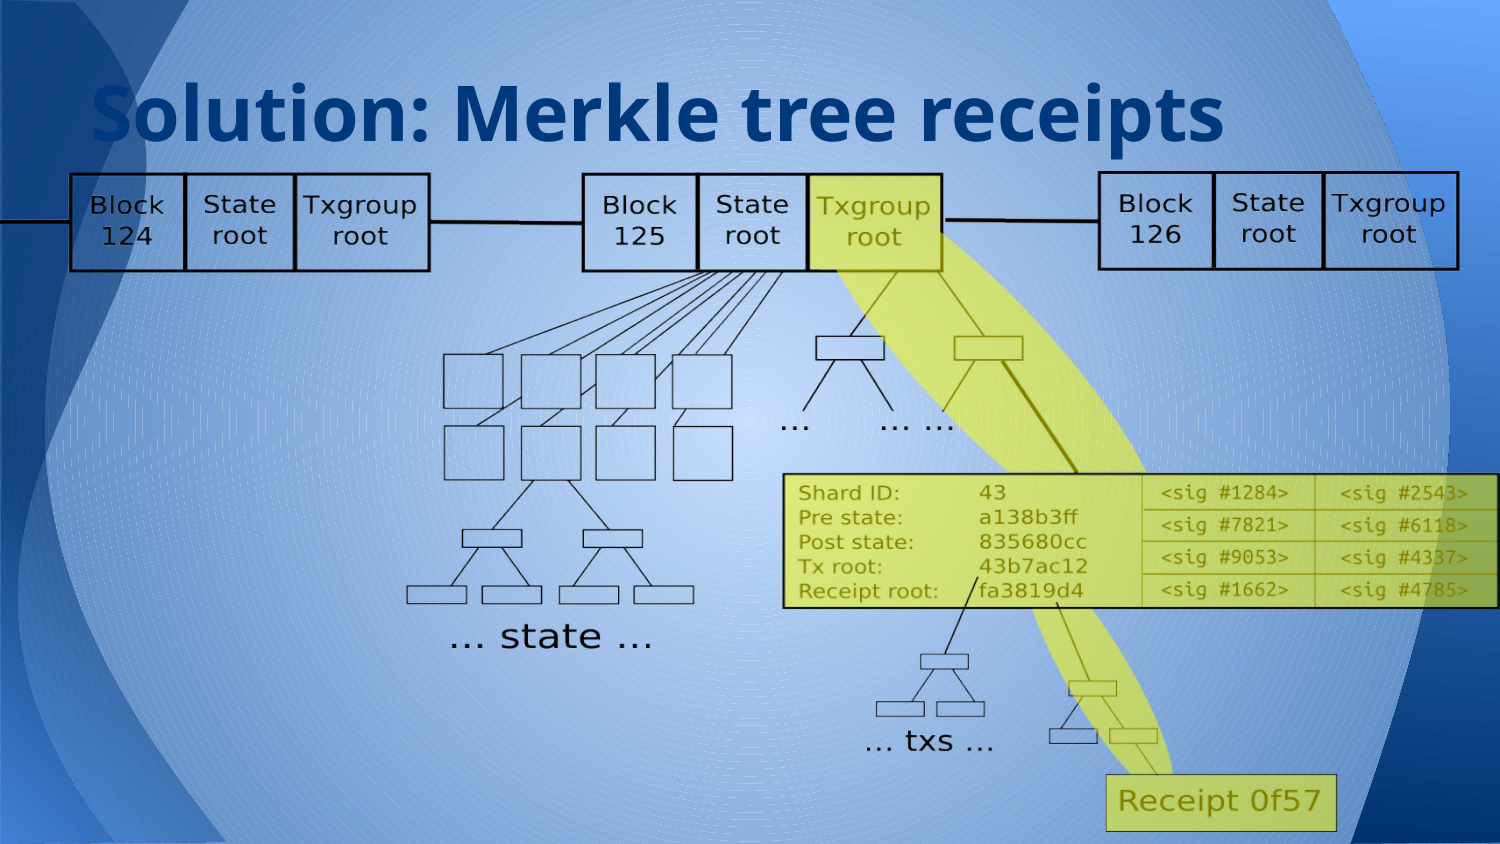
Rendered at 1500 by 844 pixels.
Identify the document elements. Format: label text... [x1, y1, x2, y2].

picture [0, 171, 1500, 832]
title Solution: Merkle tree receipts [75, 8, 1444, 170]
